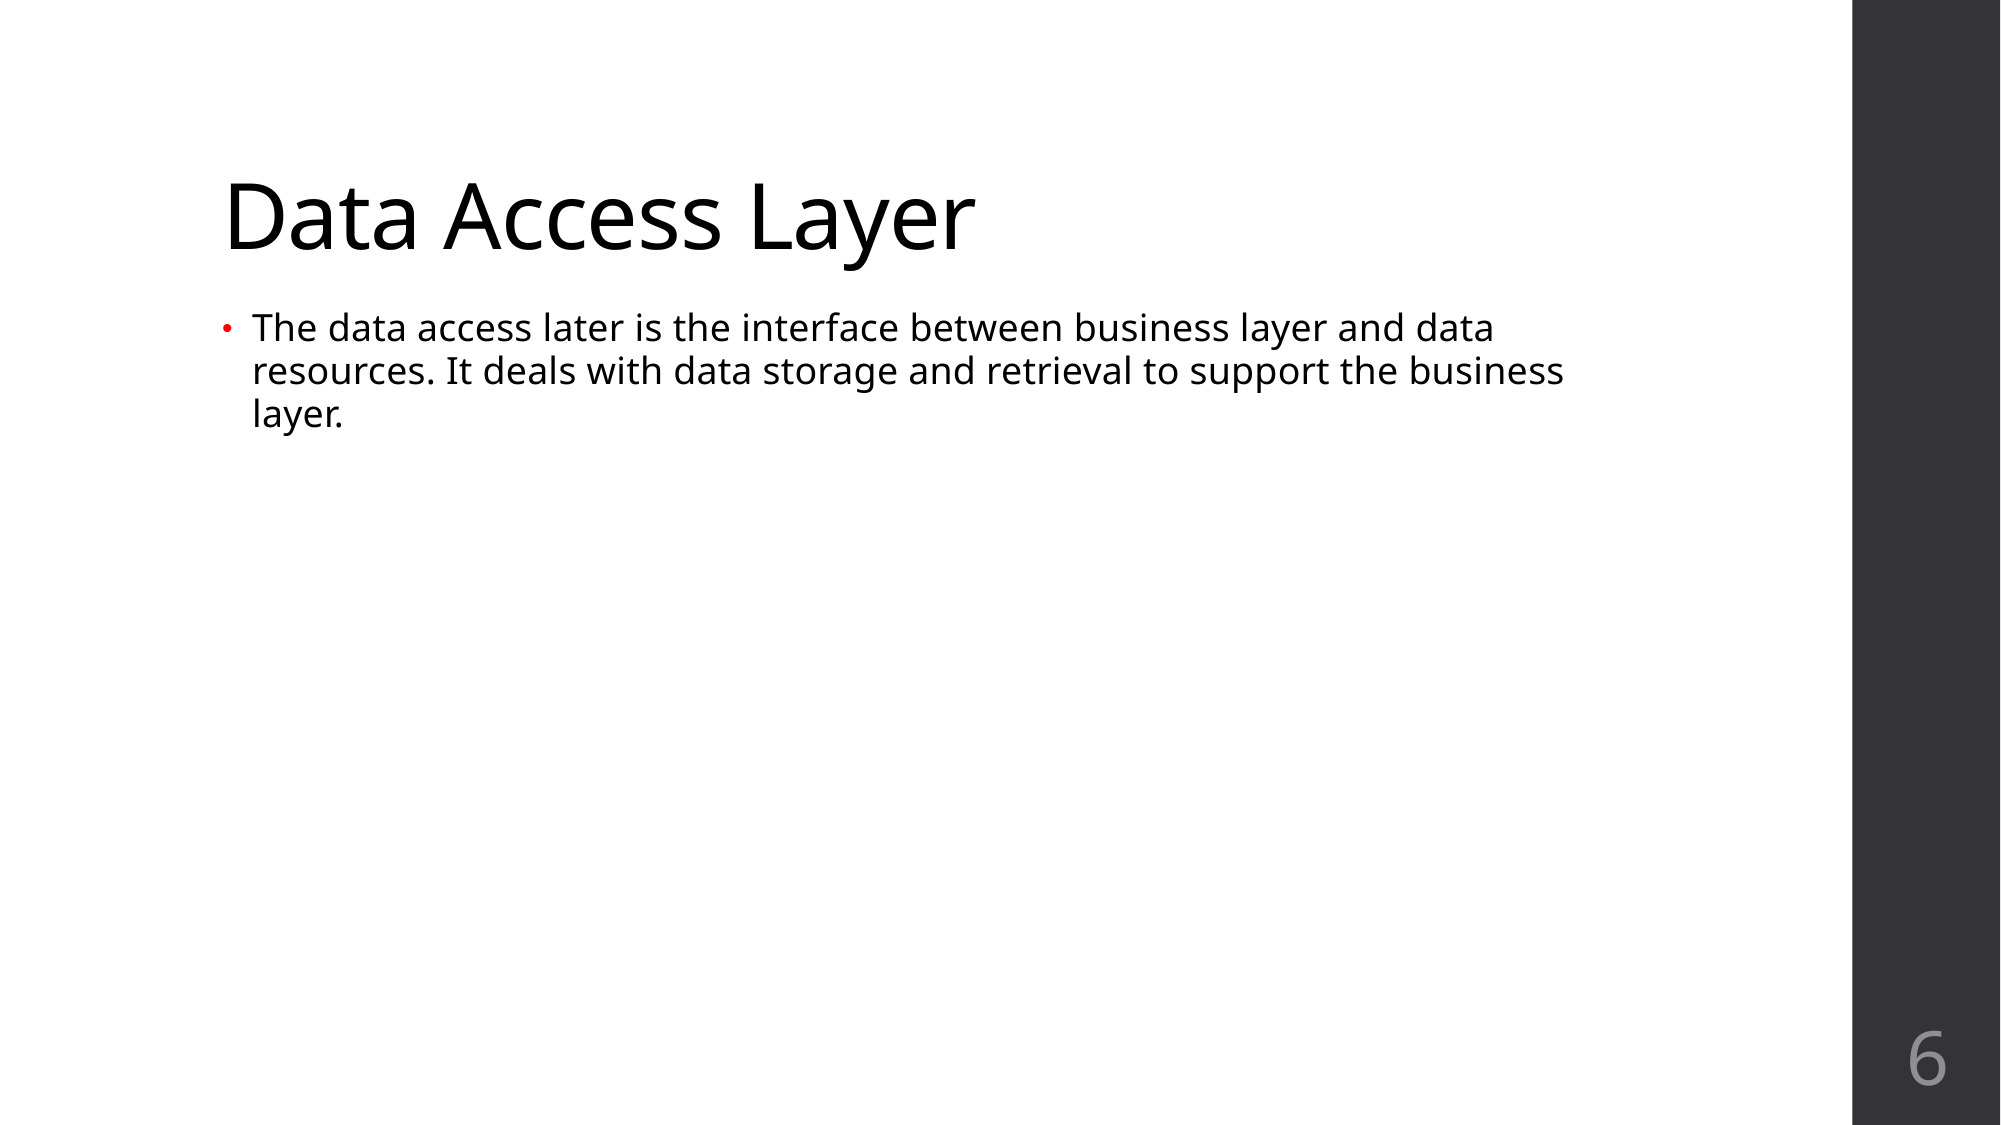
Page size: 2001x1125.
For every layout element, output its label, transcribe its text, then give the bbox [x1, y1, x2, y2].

slide_number 6 [1852, 1012, 2000, 1110]
title Data Access Layer [206, 60, 1797, 278]
list The data access later is the interface between business layer and data resources. It deals with data storage and retrieval to support the business layer. [206, 299, 1617, 1014]
